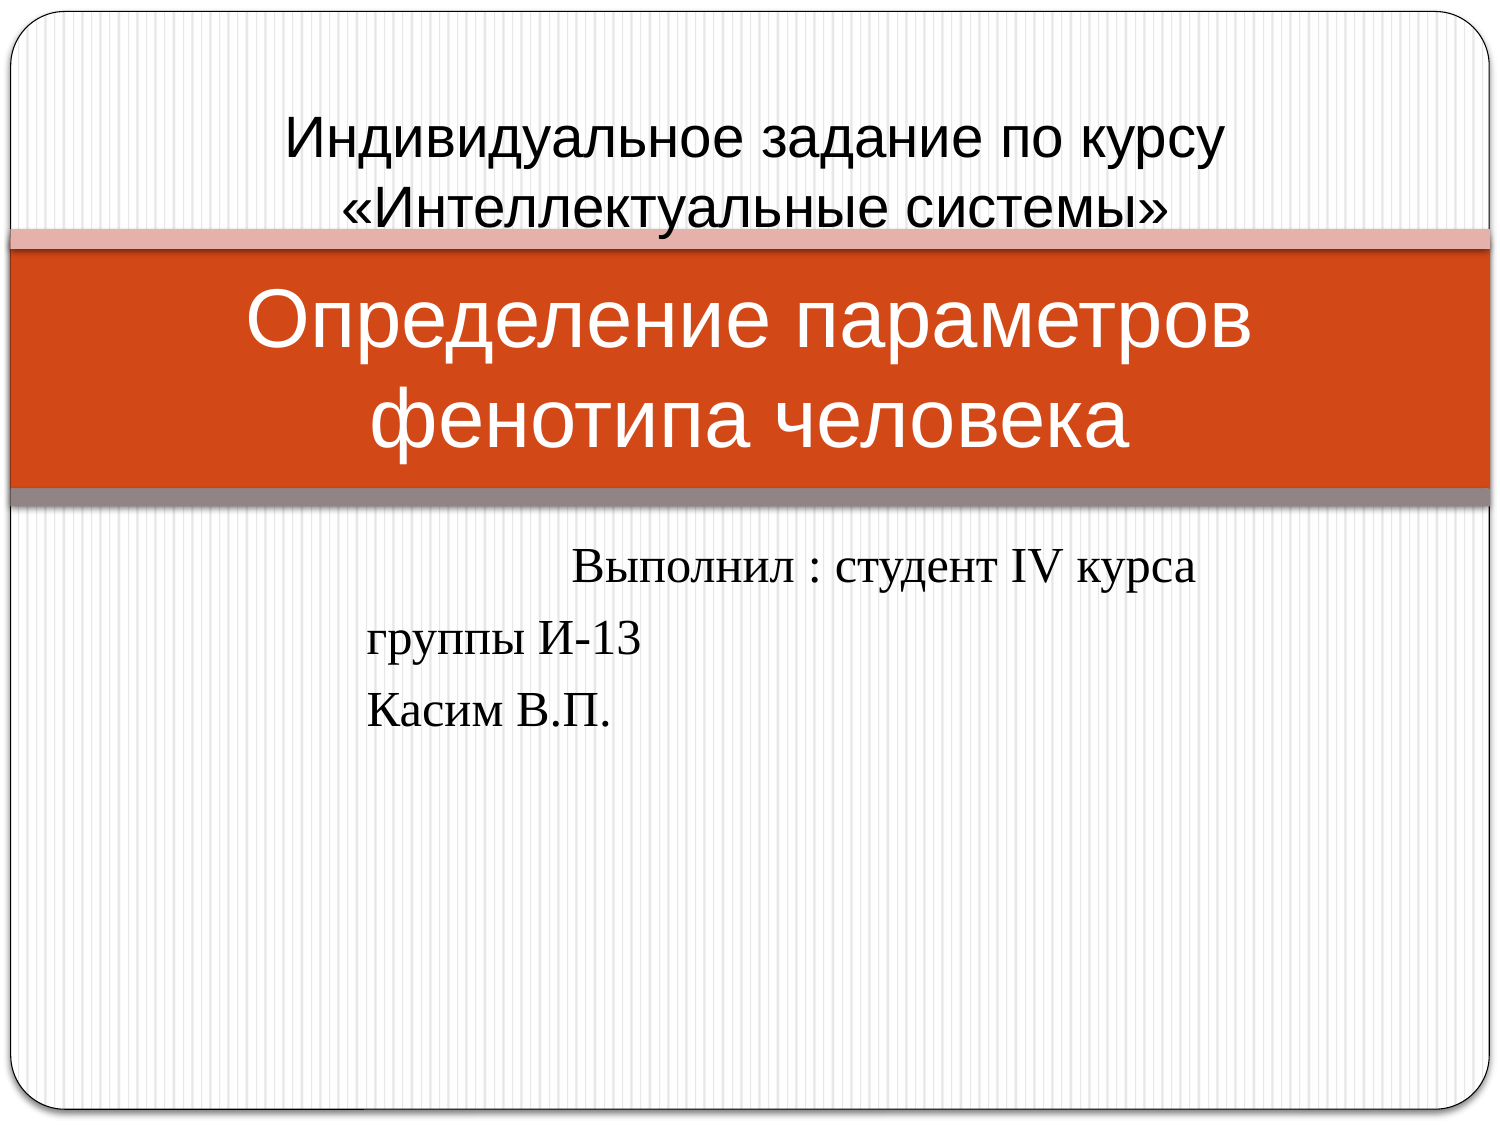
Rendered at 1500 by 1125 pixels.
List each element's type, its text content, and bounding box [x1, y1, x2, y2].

text_box Индивидуальное задание по курсу «Интеллектуальные системы» [159, 92, 1353, 247]
title Определение параметров фенотипа человека [75, 247, 1425, 489]
subtitle Выполнил : студент IV курса группы И-13 Касим В.П. [212, 525, 1263, 788]
